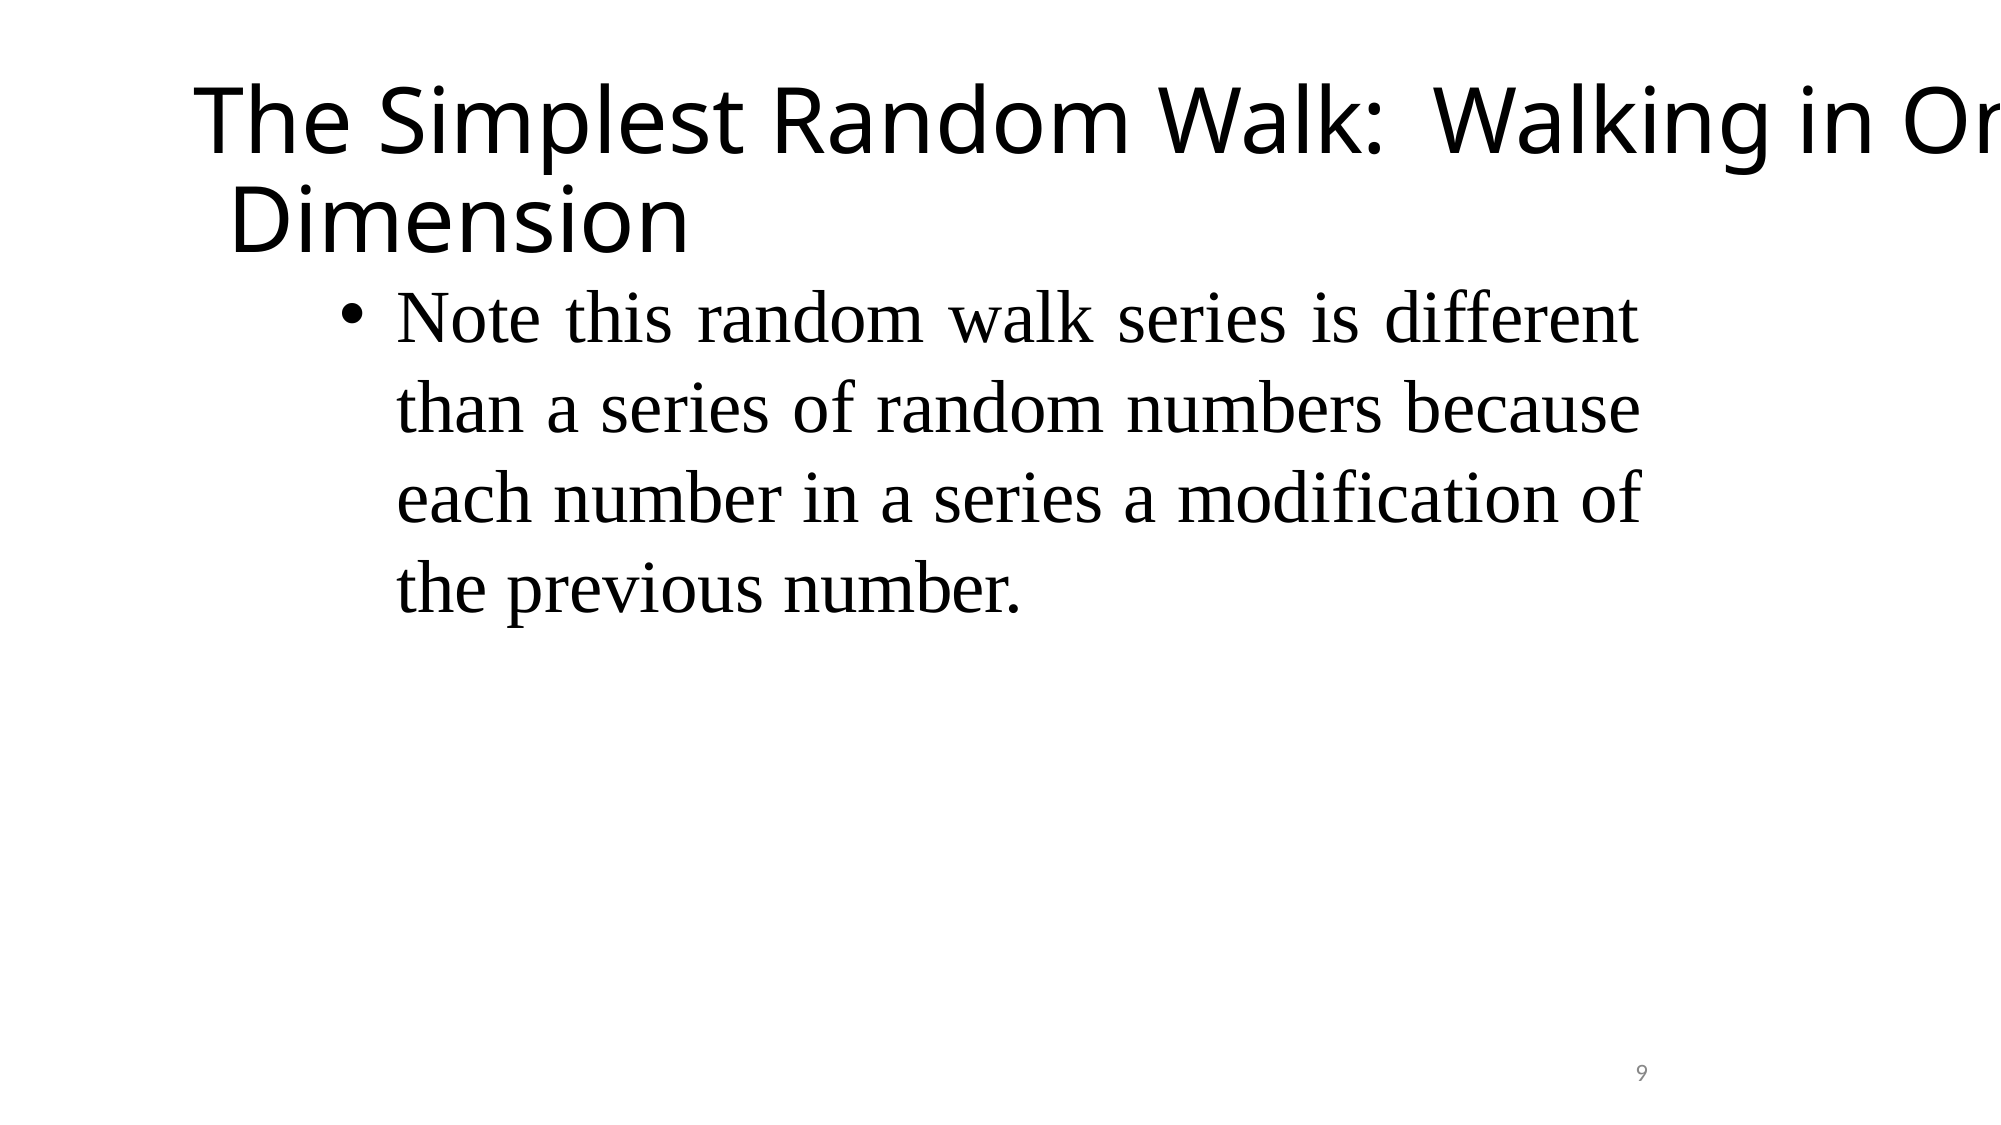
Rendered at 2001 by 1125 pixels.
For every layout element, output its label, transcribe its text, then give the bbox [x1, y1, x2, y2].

text_box Note this random walk series is different than a series of random numbers because each number in a series a modification of the previous number. [337, 247, 1663, 628]
title The Simplest Random Walk: Walking in One Dimension [95, 66, 2000, 271]
text_box 9 [1629, 1060, 1667, 1087]
